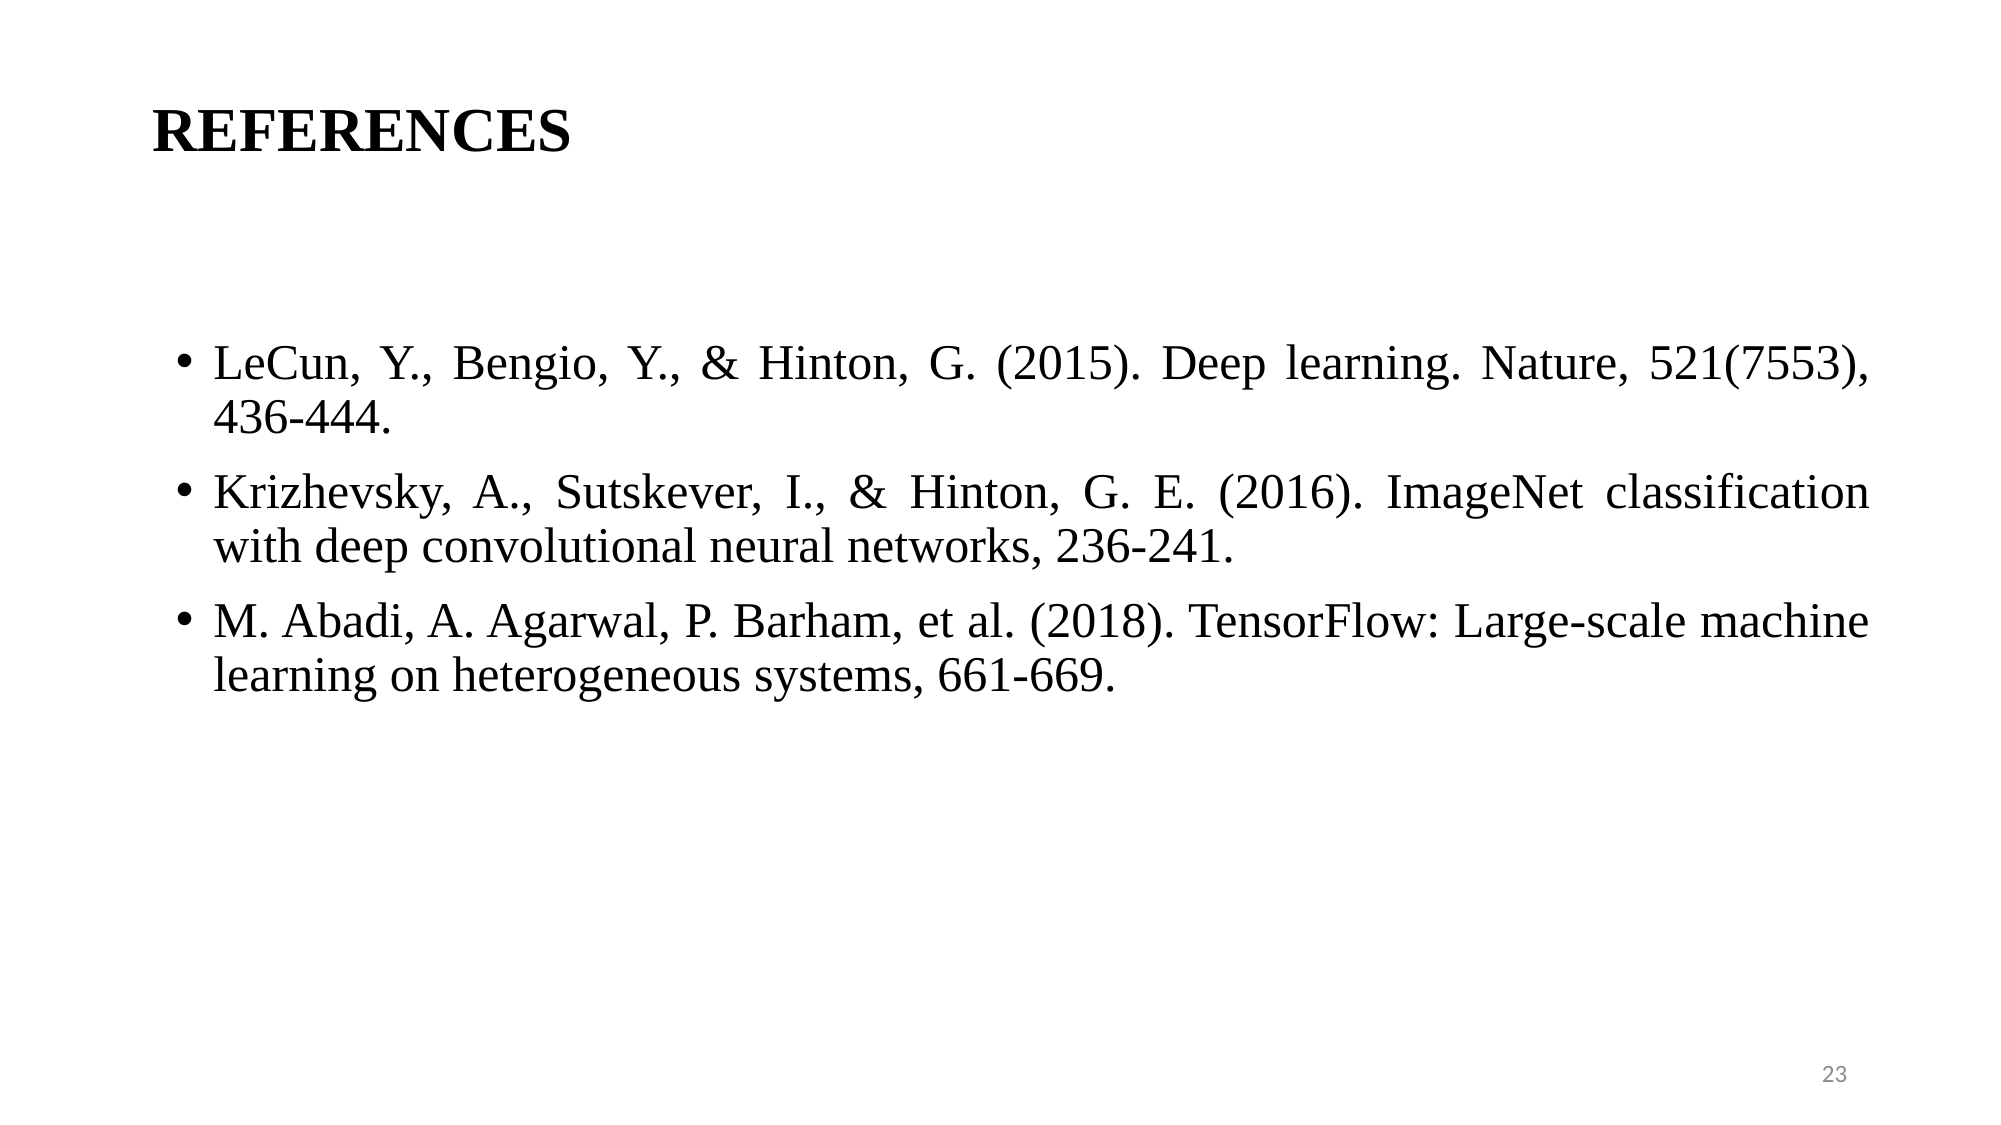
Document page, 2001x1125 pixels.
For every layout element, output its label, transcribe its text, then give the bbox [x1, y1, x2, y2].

list LeCun, Y., Bengio, Y., & Hinton, G. (2015). Deep learning. Nature, 521(7553), 436-444. Krizhevsky, A., Sutskever, I., & Hinton, G. E. (2016). ImageNet classification with deep convolutional neural networks, 236-241. M. Abadi, A. Agarwal, P. Barham, et al. (2018). TensorFlow: Large-scale machine learning on heterogeneous systems, 661-669. [160, 328, 1886, 1043]
slide_number 23 [1412, 1042, 1863, 1103]
title REFERENCES [137, 22, 1863, 240]
